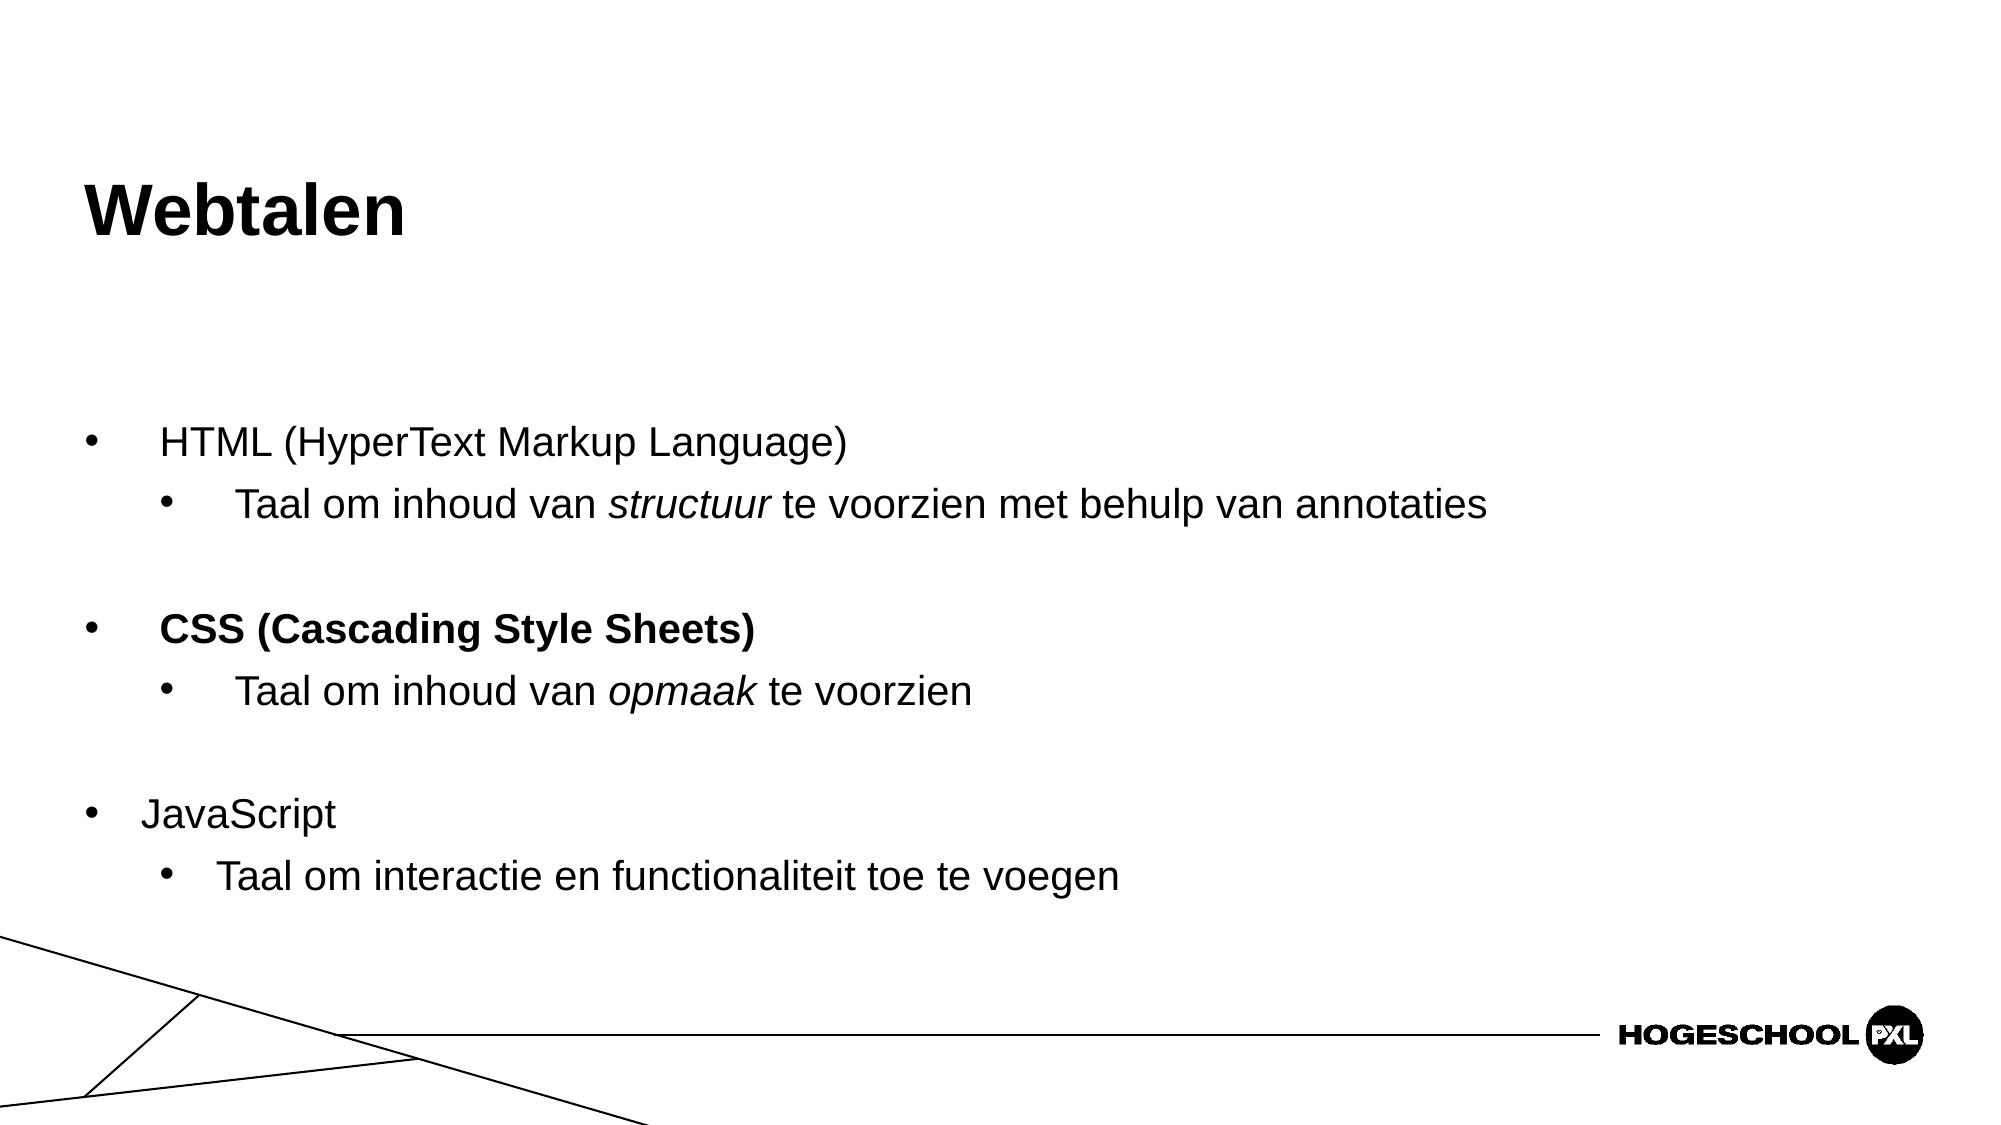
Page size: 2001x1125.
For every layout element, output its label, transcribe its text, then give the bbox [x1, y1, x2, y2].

subtitle HTML (HyperText Markup Language) Taal om inhoud van structuur te voorzien met behulp van annotaties CSS (Cascading Style Sheets) Taal om inhoud van opmaak te voorzien JavaScript Taal om interactie en functionaliteit toe te voegen [84, 414, 1916, 926]
picture [1613, 999, 1929, 1070]
title Webtalen [84, 172, 1916, 334]
